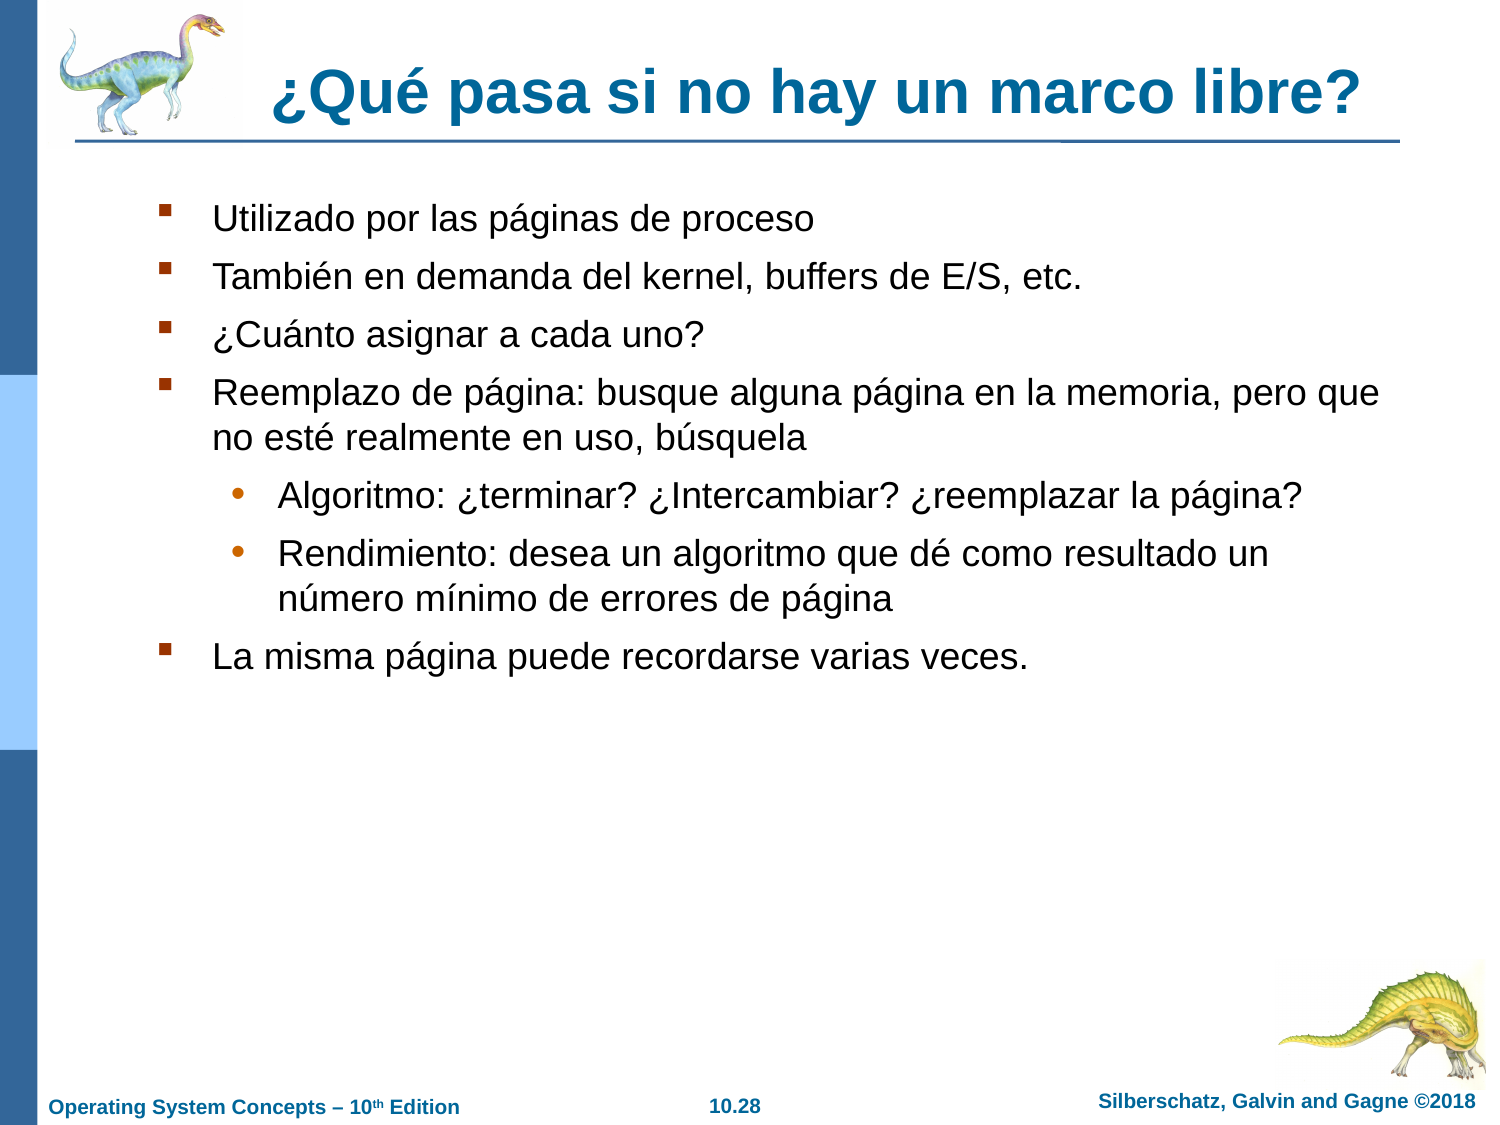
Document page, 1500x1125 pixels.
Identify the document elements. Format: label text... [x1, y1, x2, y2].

title ¿Qué pasa si no hay un marco libre? [171, 38, 1463, 134]
picture [46, 0, 243, 149]
list Utilizado por las páginas de proceso También en demanda del kernel, buffers de E/S, etc. ¿Cuánto asignar a cada uno? Reemplazo de página: busque alguna página en la memoria, pero que no esté realmente en uso, búsquela Algoritmo: ¿terminar? ¿Intercambiar? ¿reemplazar la página? Rendimiento: desea un algoritmo que dé como resultado un número mínimo de errores de página La misma página puede recordarse varias veces. [140, 185, 1401, 926]
picture [1275, 959, 1486, 1090]
